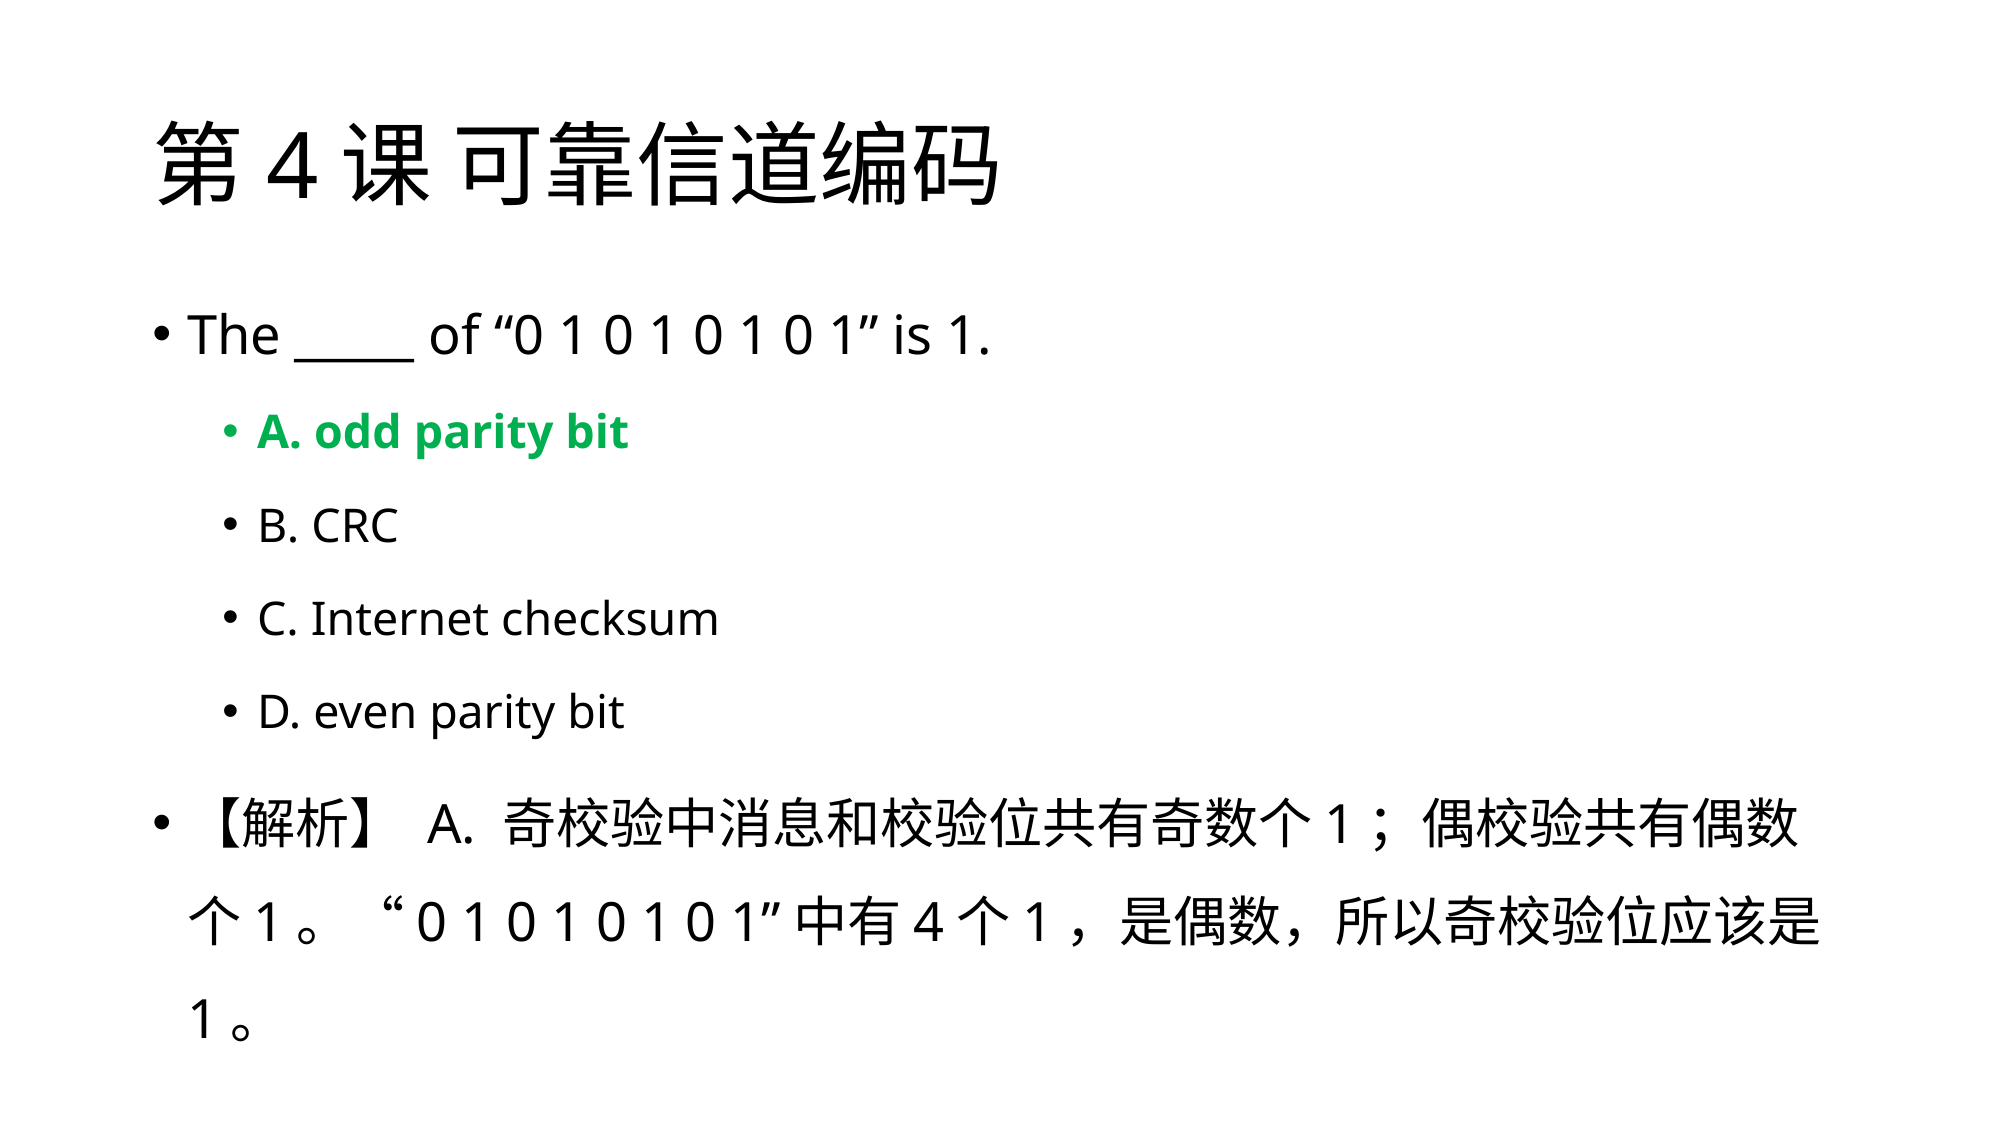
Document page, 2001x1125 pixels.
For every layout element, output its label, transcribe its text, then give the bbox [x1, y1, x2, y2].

list ‏The _____ of “0 1 0 1 0 1 0 1” is 1. A. odd parity bit B. CRC C. Internet checksum D. even parity bit 【解析】 A. 奇校验中消息和校验位共有奇数个1；偶校验共有偶数个1。“0 1 0 1 0 1 0 1”中有4个1，是偶数，所以奇校验位应该是1。 [137, 260, 1863, 1066]
title 第4课 可靠信道编码 [137, 59, 1863, 260]
